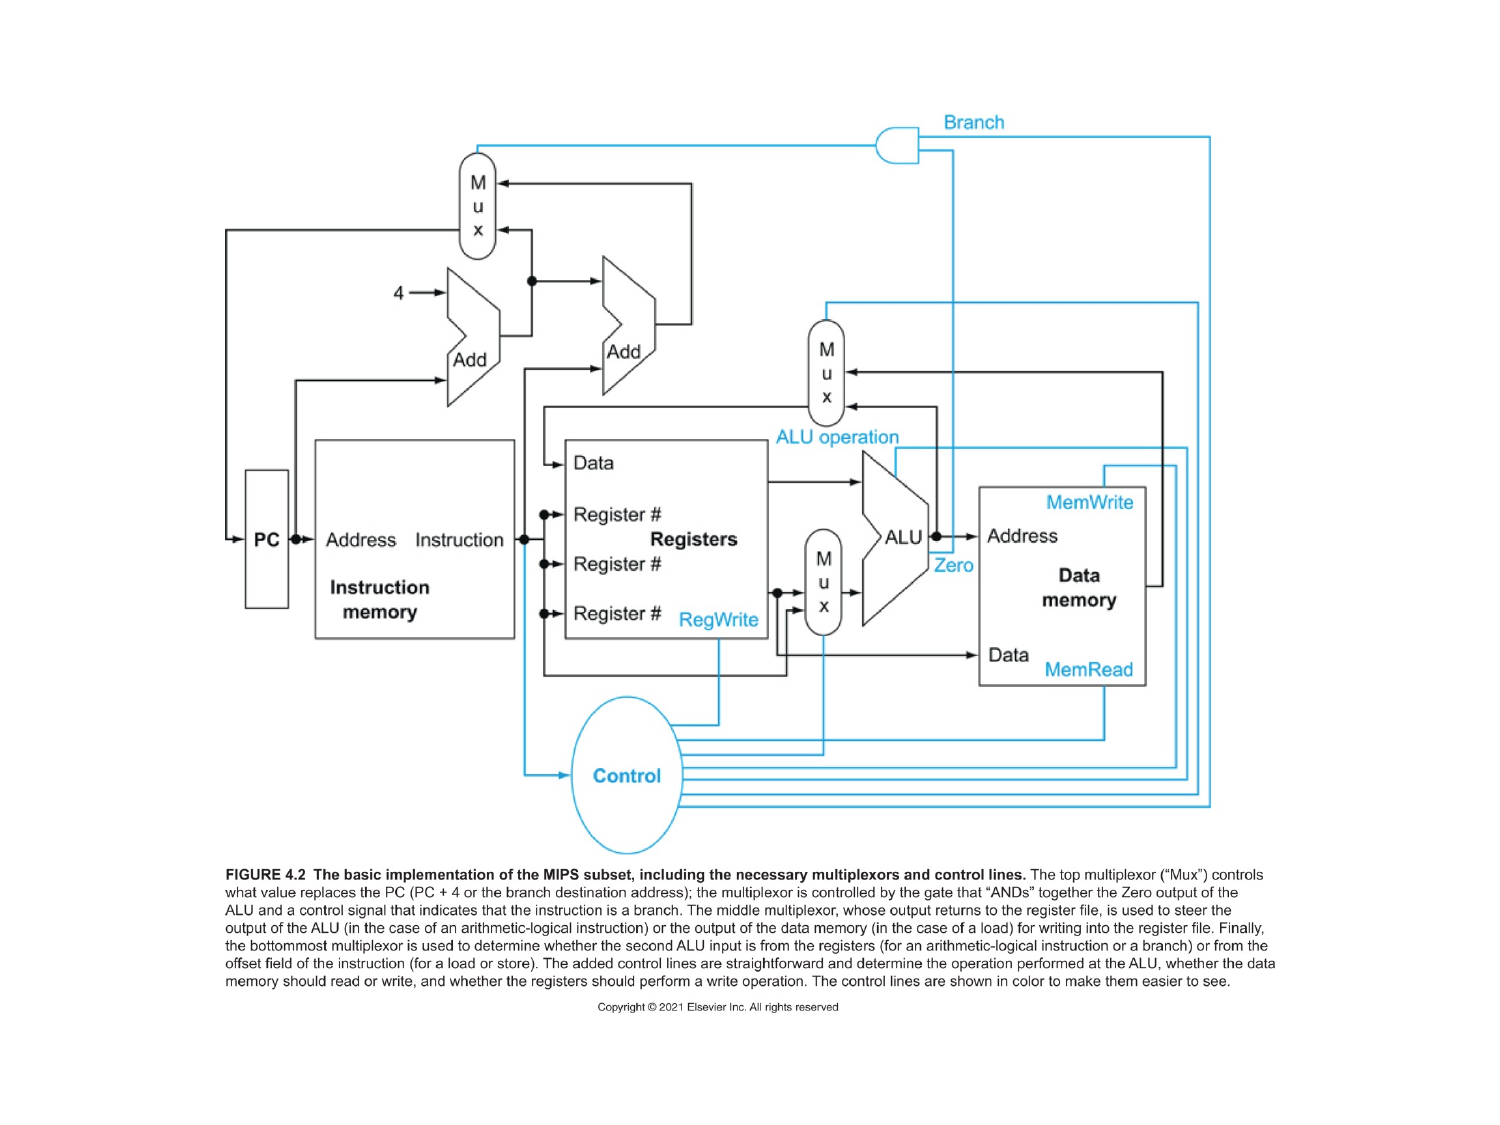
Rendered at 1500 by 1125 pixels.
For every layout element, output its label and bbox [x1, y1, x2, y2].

picture [224, 112, 1275, 1013]
